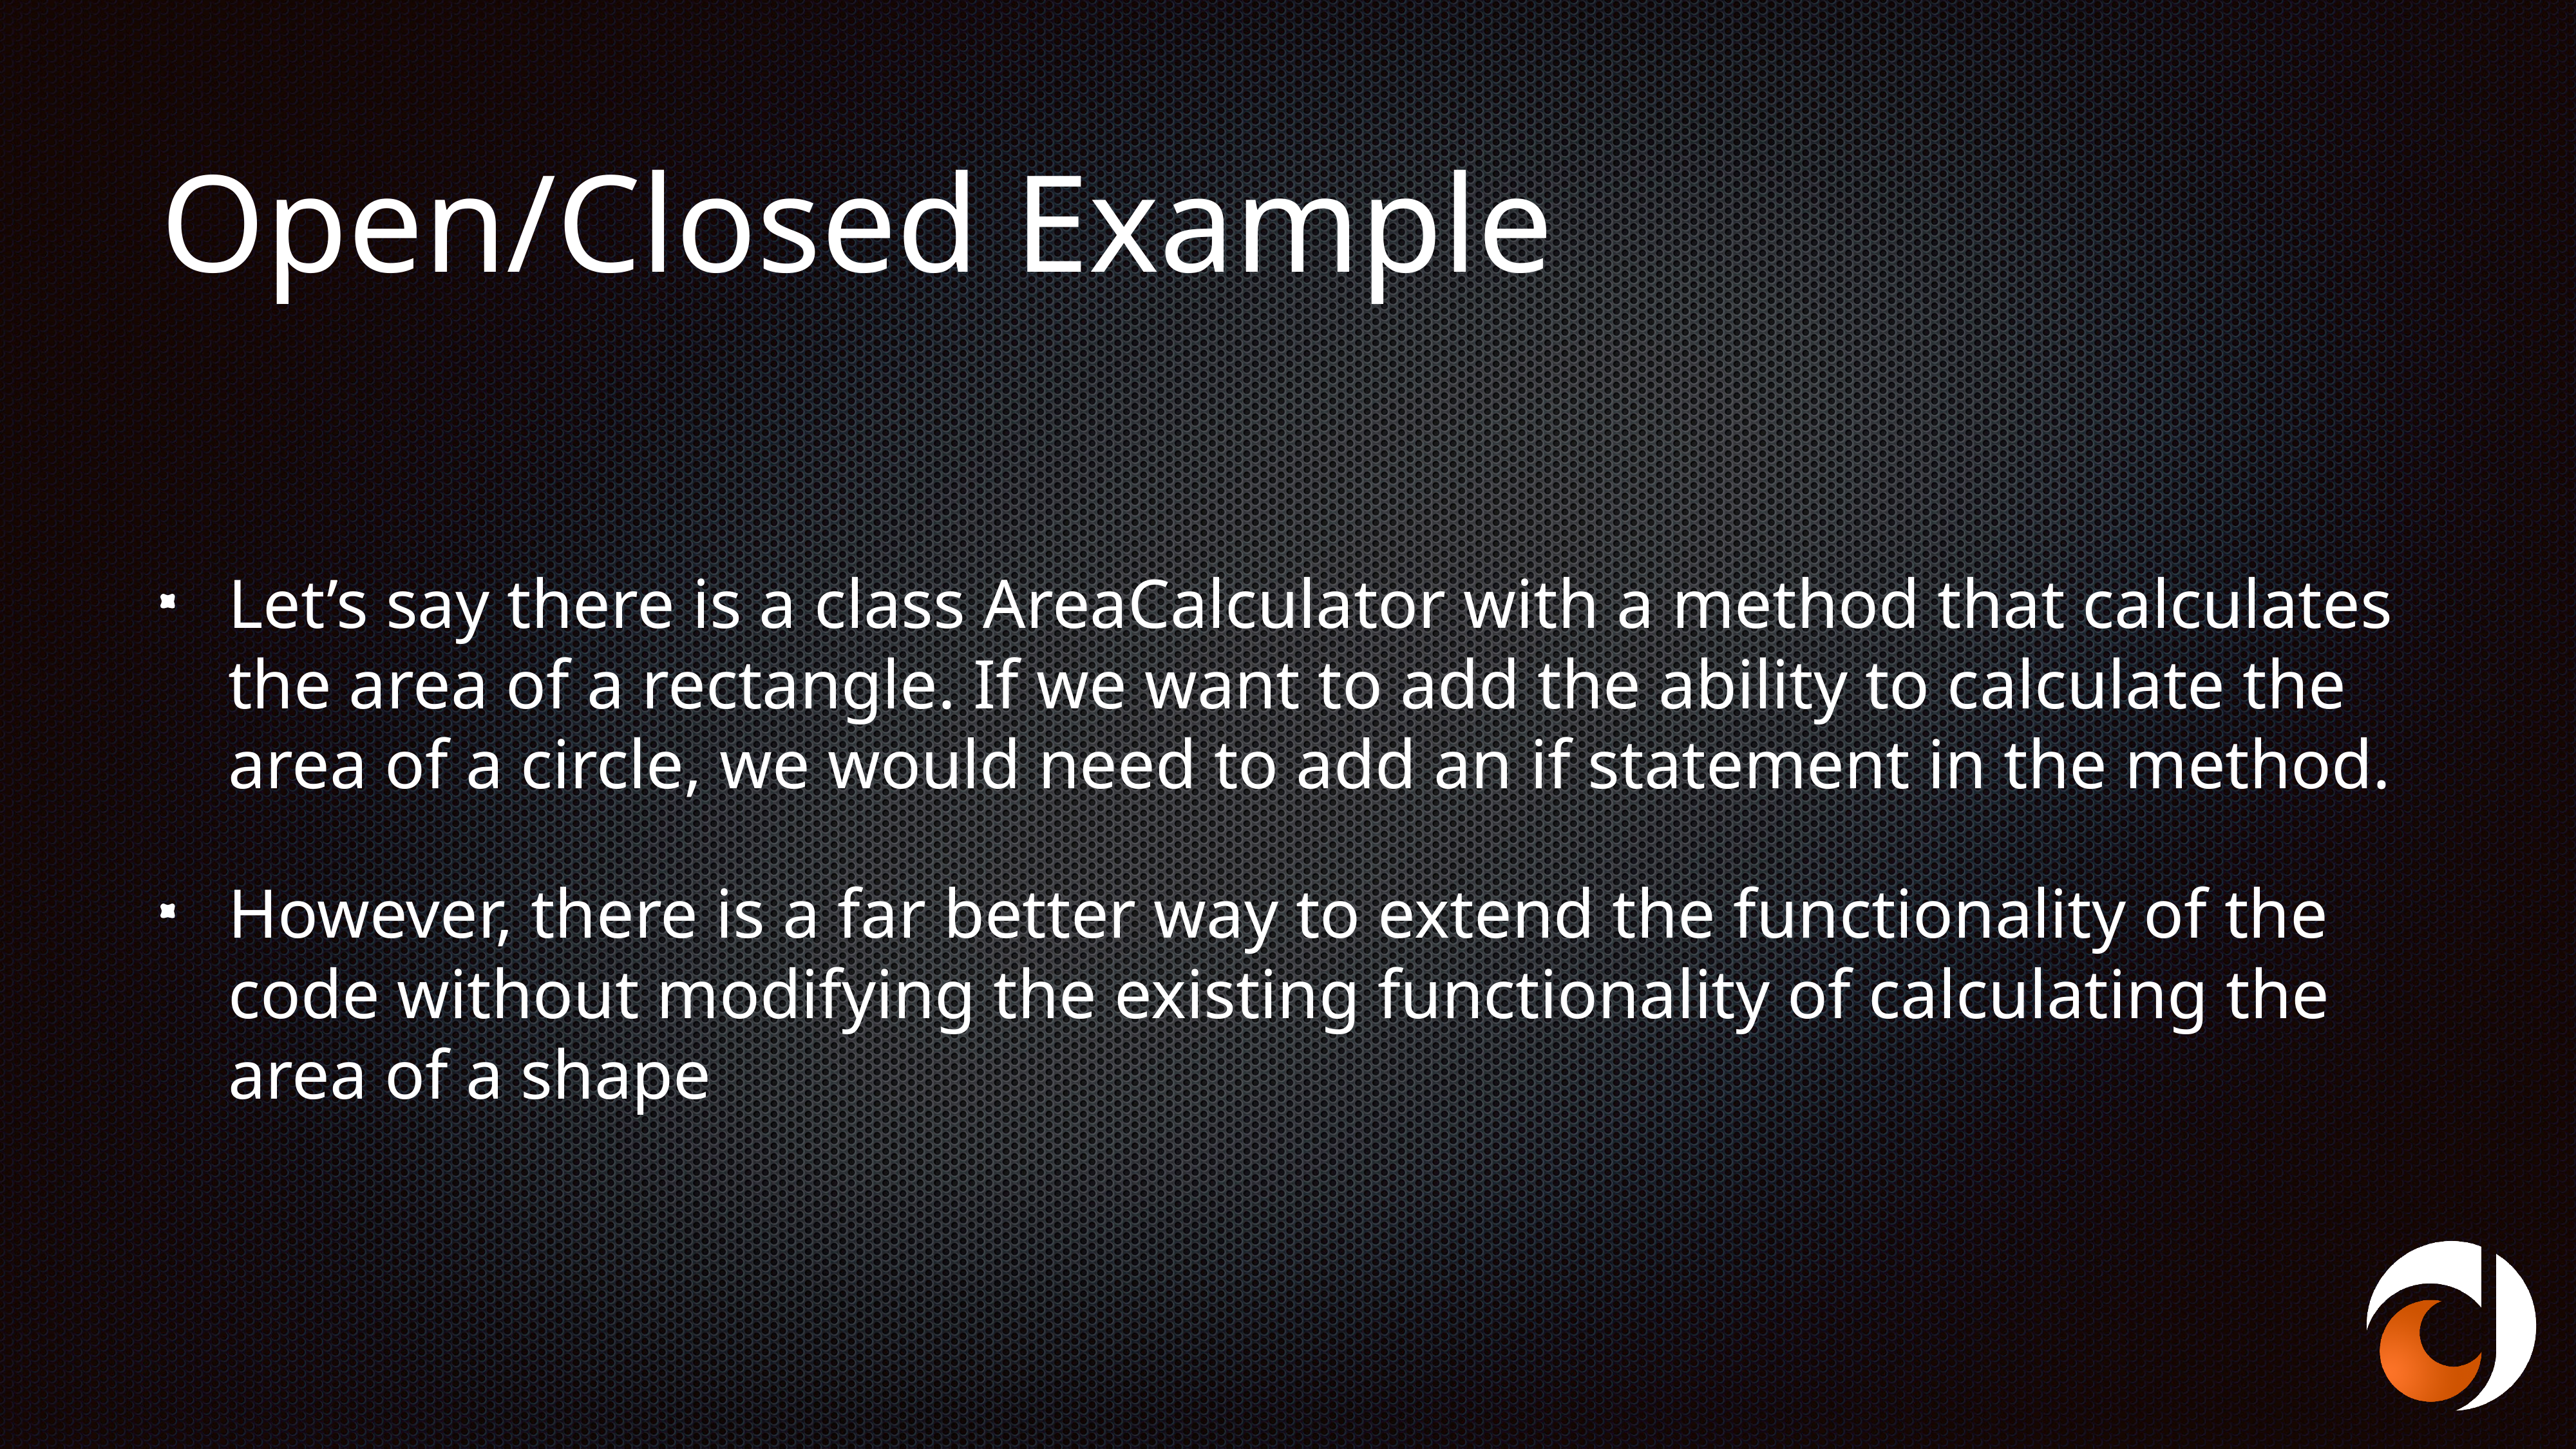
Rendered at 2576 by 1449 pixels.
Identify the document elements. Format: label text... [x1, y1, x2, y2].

title Open/Closed Example [155, 37, 2421, 401]
list Let’s say there is a class AreaCalculator with a method that calculates the area of a rectangle. If we want to add the ability to calculate the area of a circle, we would need to add an if statement in the method. However, there is a far better way to extend the functionality of the code without modifying the existing functionality of calculating the area of a shape [155, 412, 2421, 1262]
picture [0, 0, 2576, 1449]
